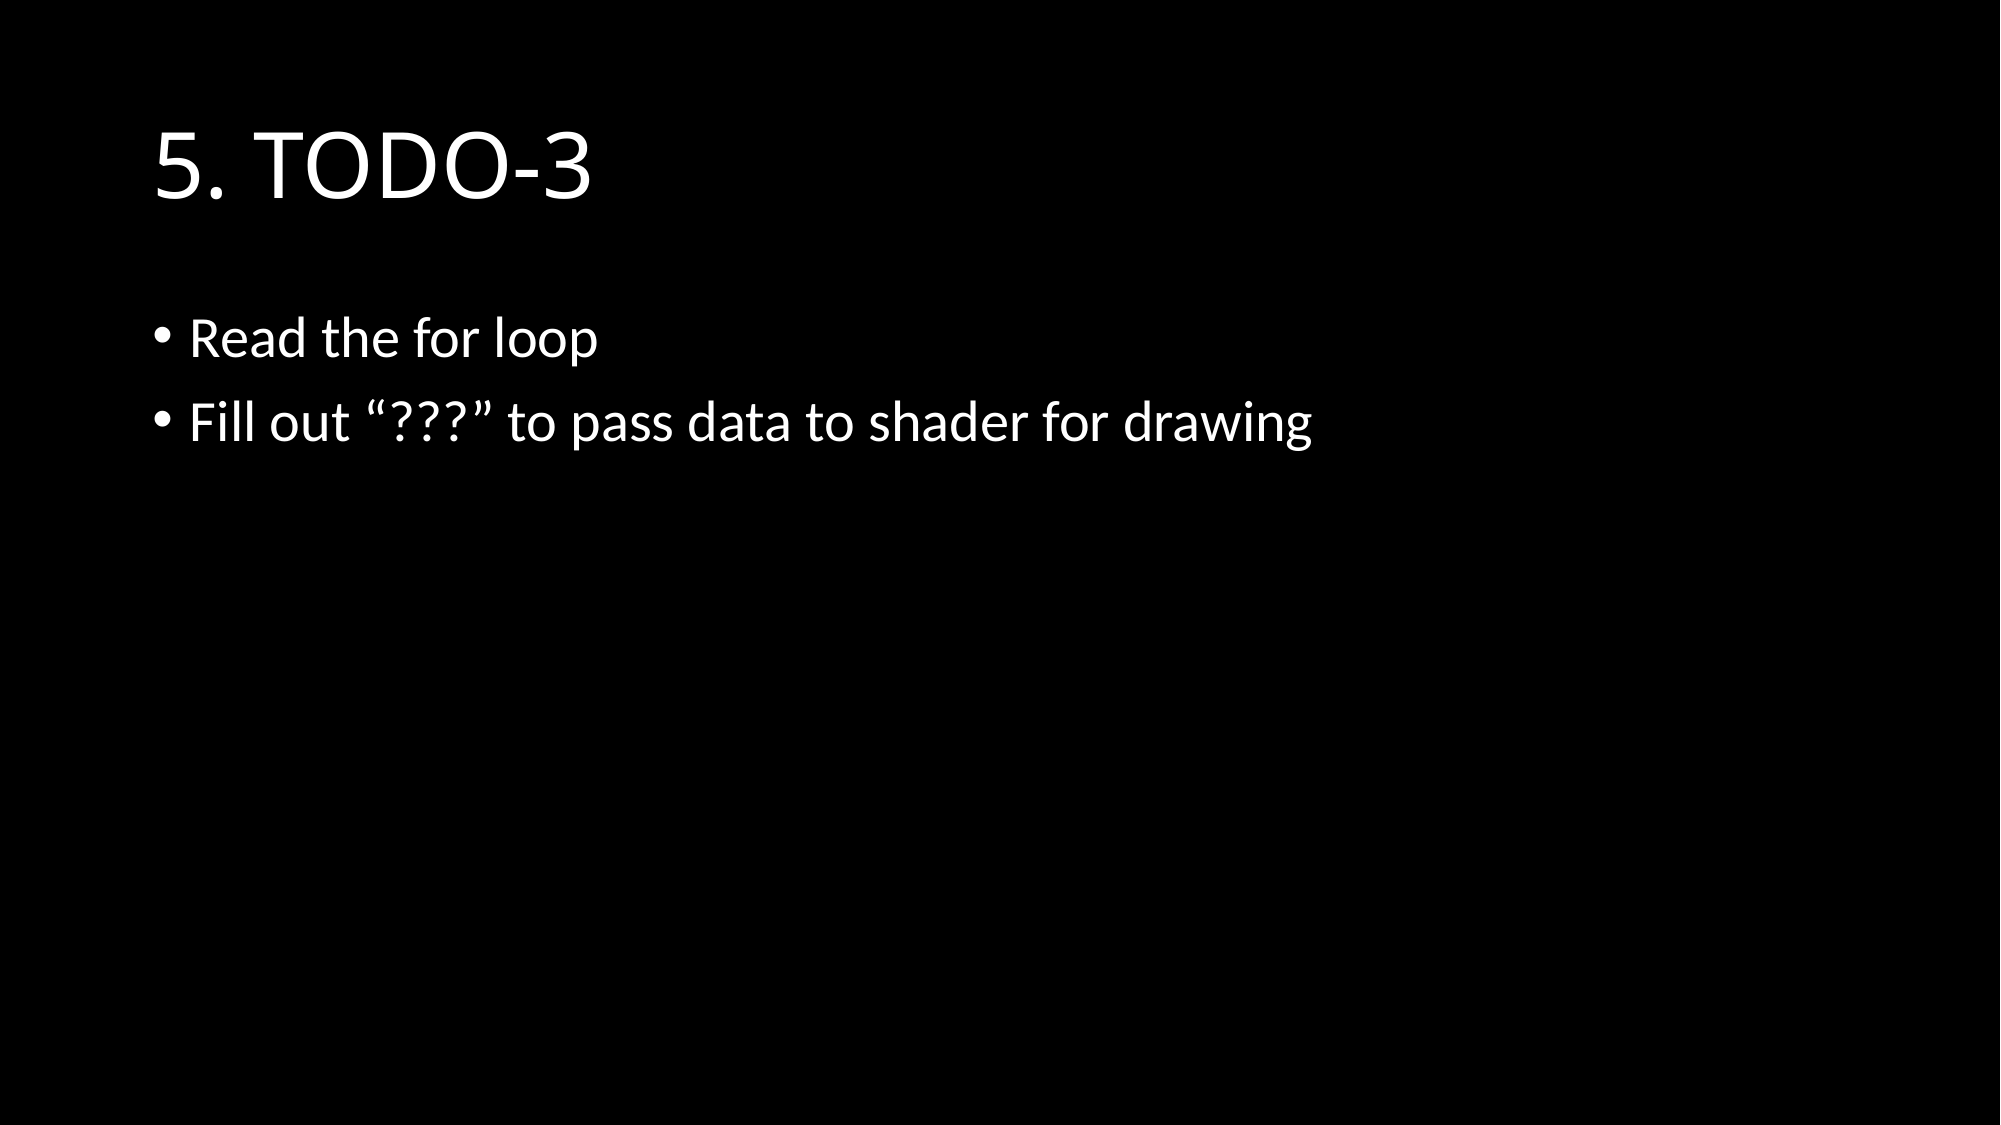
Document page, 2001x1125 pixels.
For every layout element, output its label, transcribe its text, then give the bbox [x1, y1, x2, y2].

list Read the for loop Fill out “???” to pass data to shader for drawing [137, 299, 1863, 1014]
title 5. TODO-3 [137, 59, 1863, 278]
